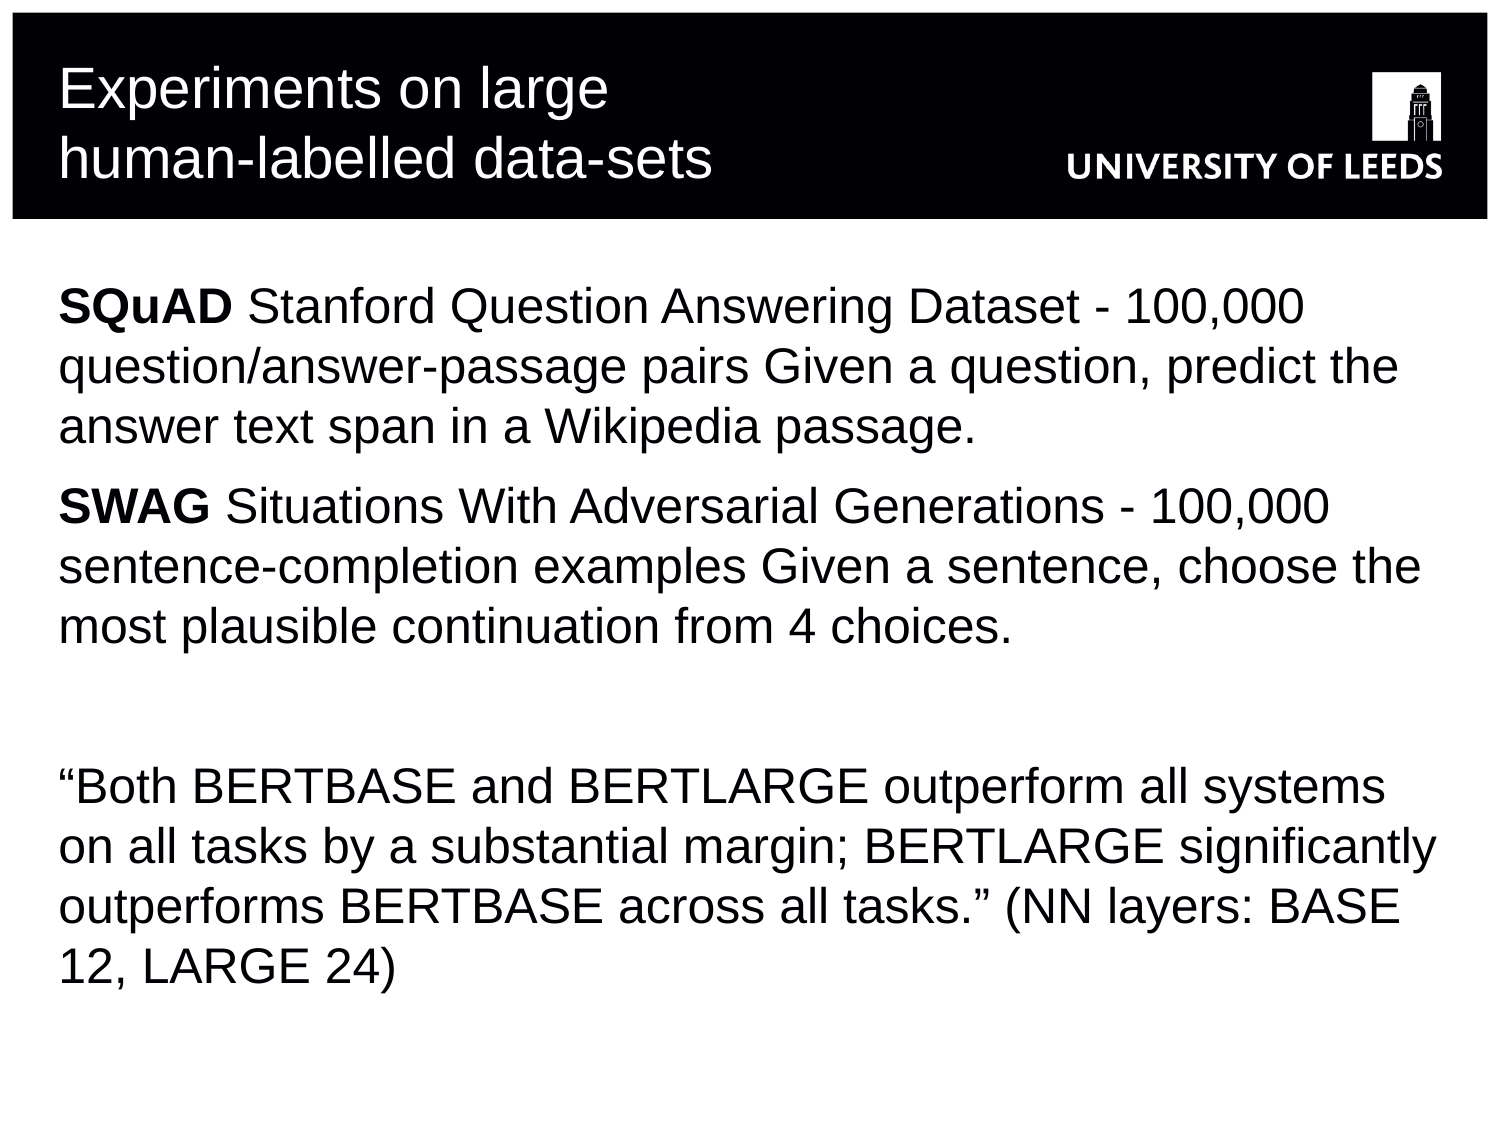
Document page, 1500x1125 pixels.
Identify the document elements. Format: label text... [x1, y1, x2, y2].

picture [1068, 72, 1442, 179]
list SQuAD Stanford Question Answering Dataset - 100,000 question/answer-passage pairs Given a question, predict the answer text span in a Wikipedia passage. SWAG Situations With Adversarial Generations - 100,000 sentence-completion examples Given a sentence, choose the most plausible continuation from 4 choices. “Both BERTBASE and BERTLARGE outperform all systems on all tasks by a substantial margin; BERTLARGE significantly outperforms BERTBASE across all tasks.” (NN layers: BASE 12, LARGE 24) [58, 273, 1442, 987]
title Experiments on large human-labelled data-sets [58, 69, 786, 191]
